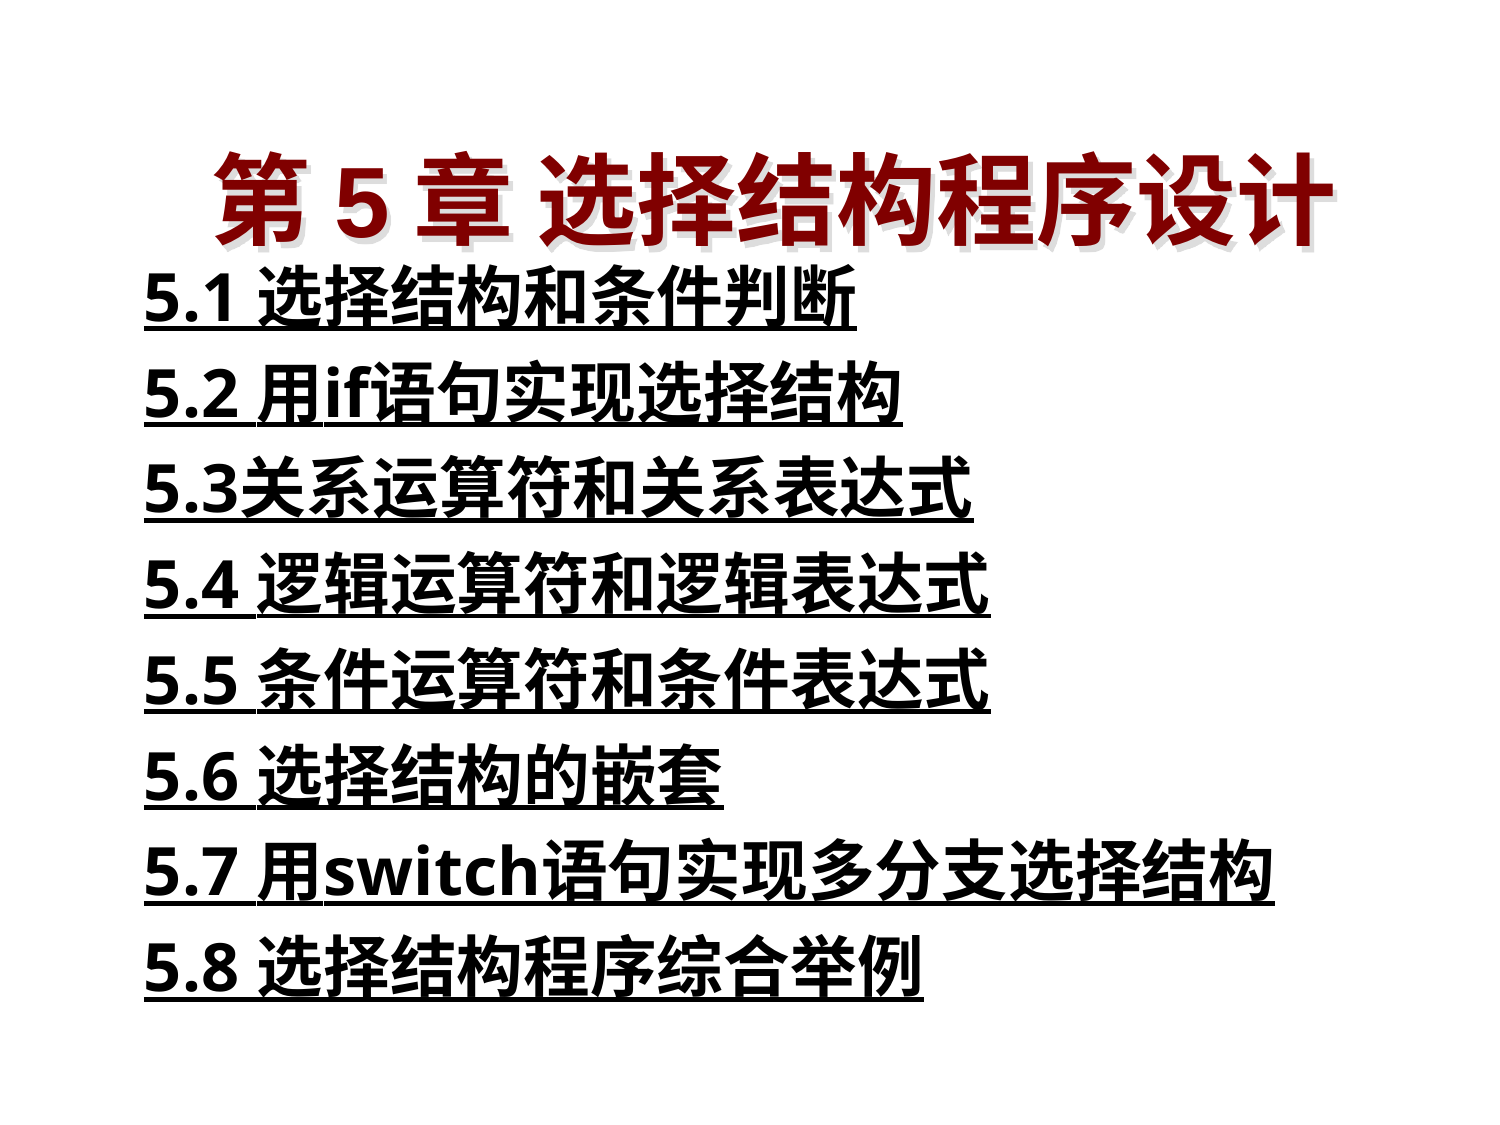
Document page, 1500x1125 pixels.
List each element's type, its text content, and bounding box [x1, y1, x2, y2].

title 第5章 选择结构程序设计 [116, 95, 1430, 299]
list 5.1 选择结构和条件判断 5.2 用if语句实现选择结构 5.3关系运算符和关系表达式 5.4 逻辑运算符和逻辑表达式 5.5 条件运算符和条件表达式 5.6 选择结构的嵌套 5.7 用switch语句实现多分支选择结构 5.8 选择结构程序综合举例 [128, 281, 1419, 1044]
